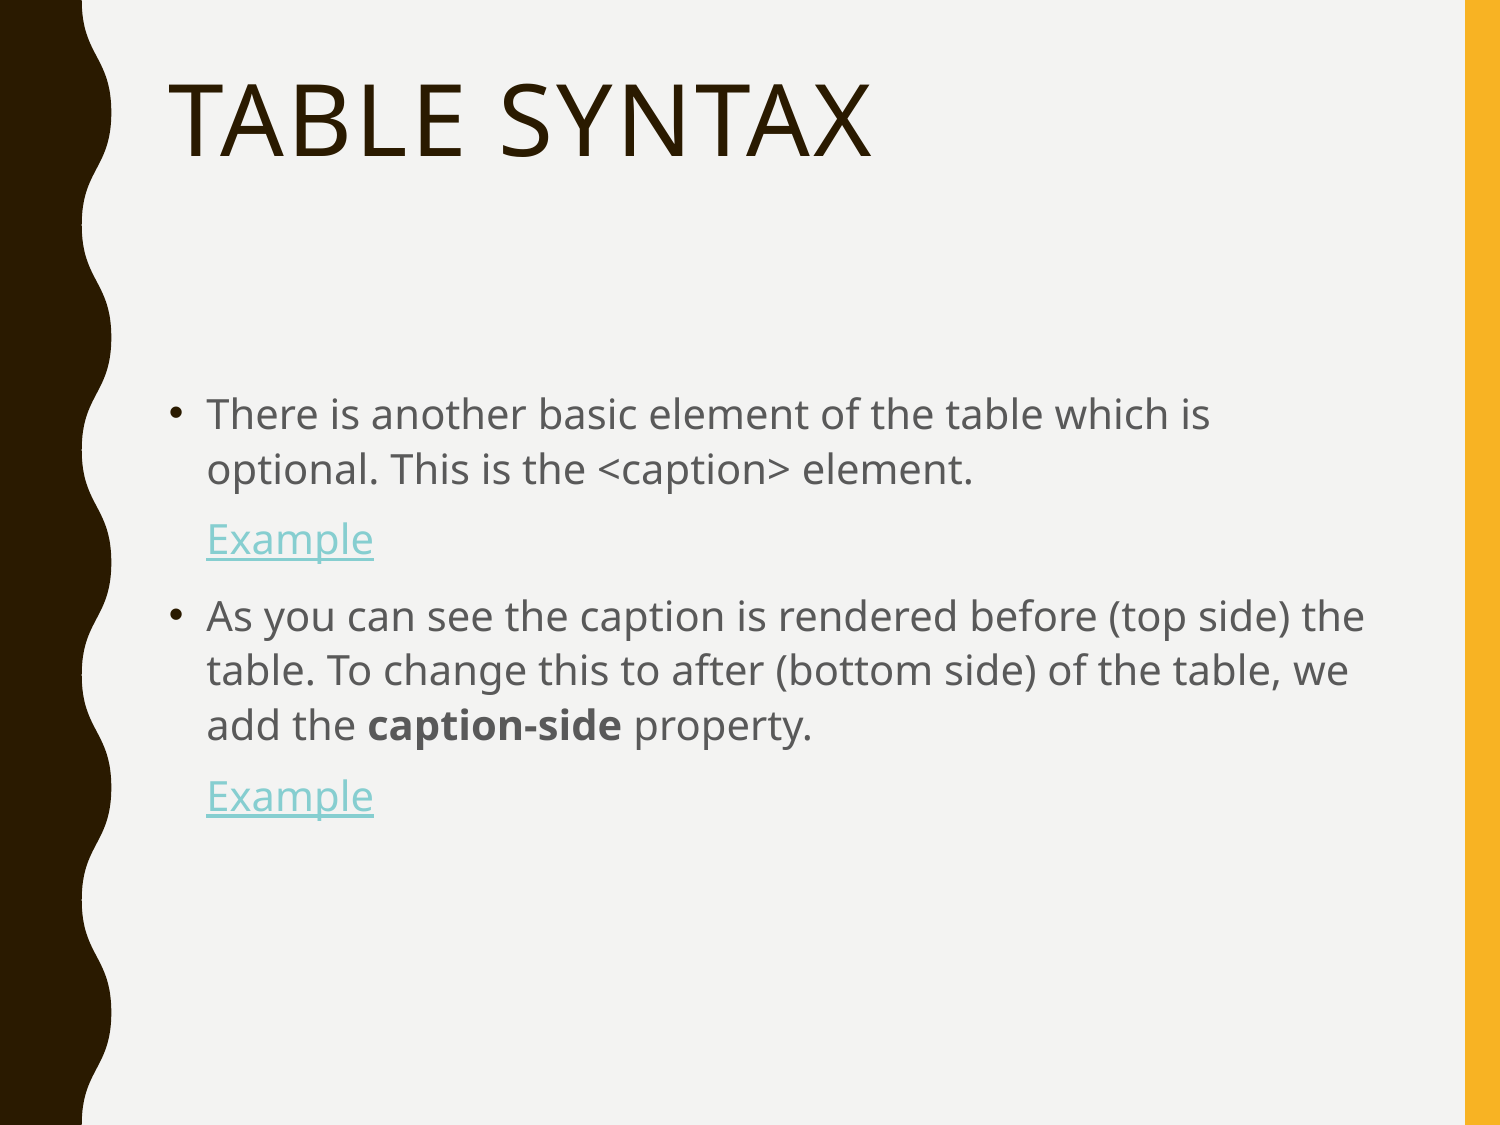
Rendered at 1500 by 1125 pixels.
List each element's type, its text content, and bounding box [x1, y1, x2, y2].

list There is another basic element of the table which is optional. This is the <caption> element. Example As you can see the caption is rendered before (top side) the table. To change this to after (bottom side) of the table, we add the caption-side property. Example [154, 375, 1407, 965]
title Table syntax [154, 62, 1407, 308]
